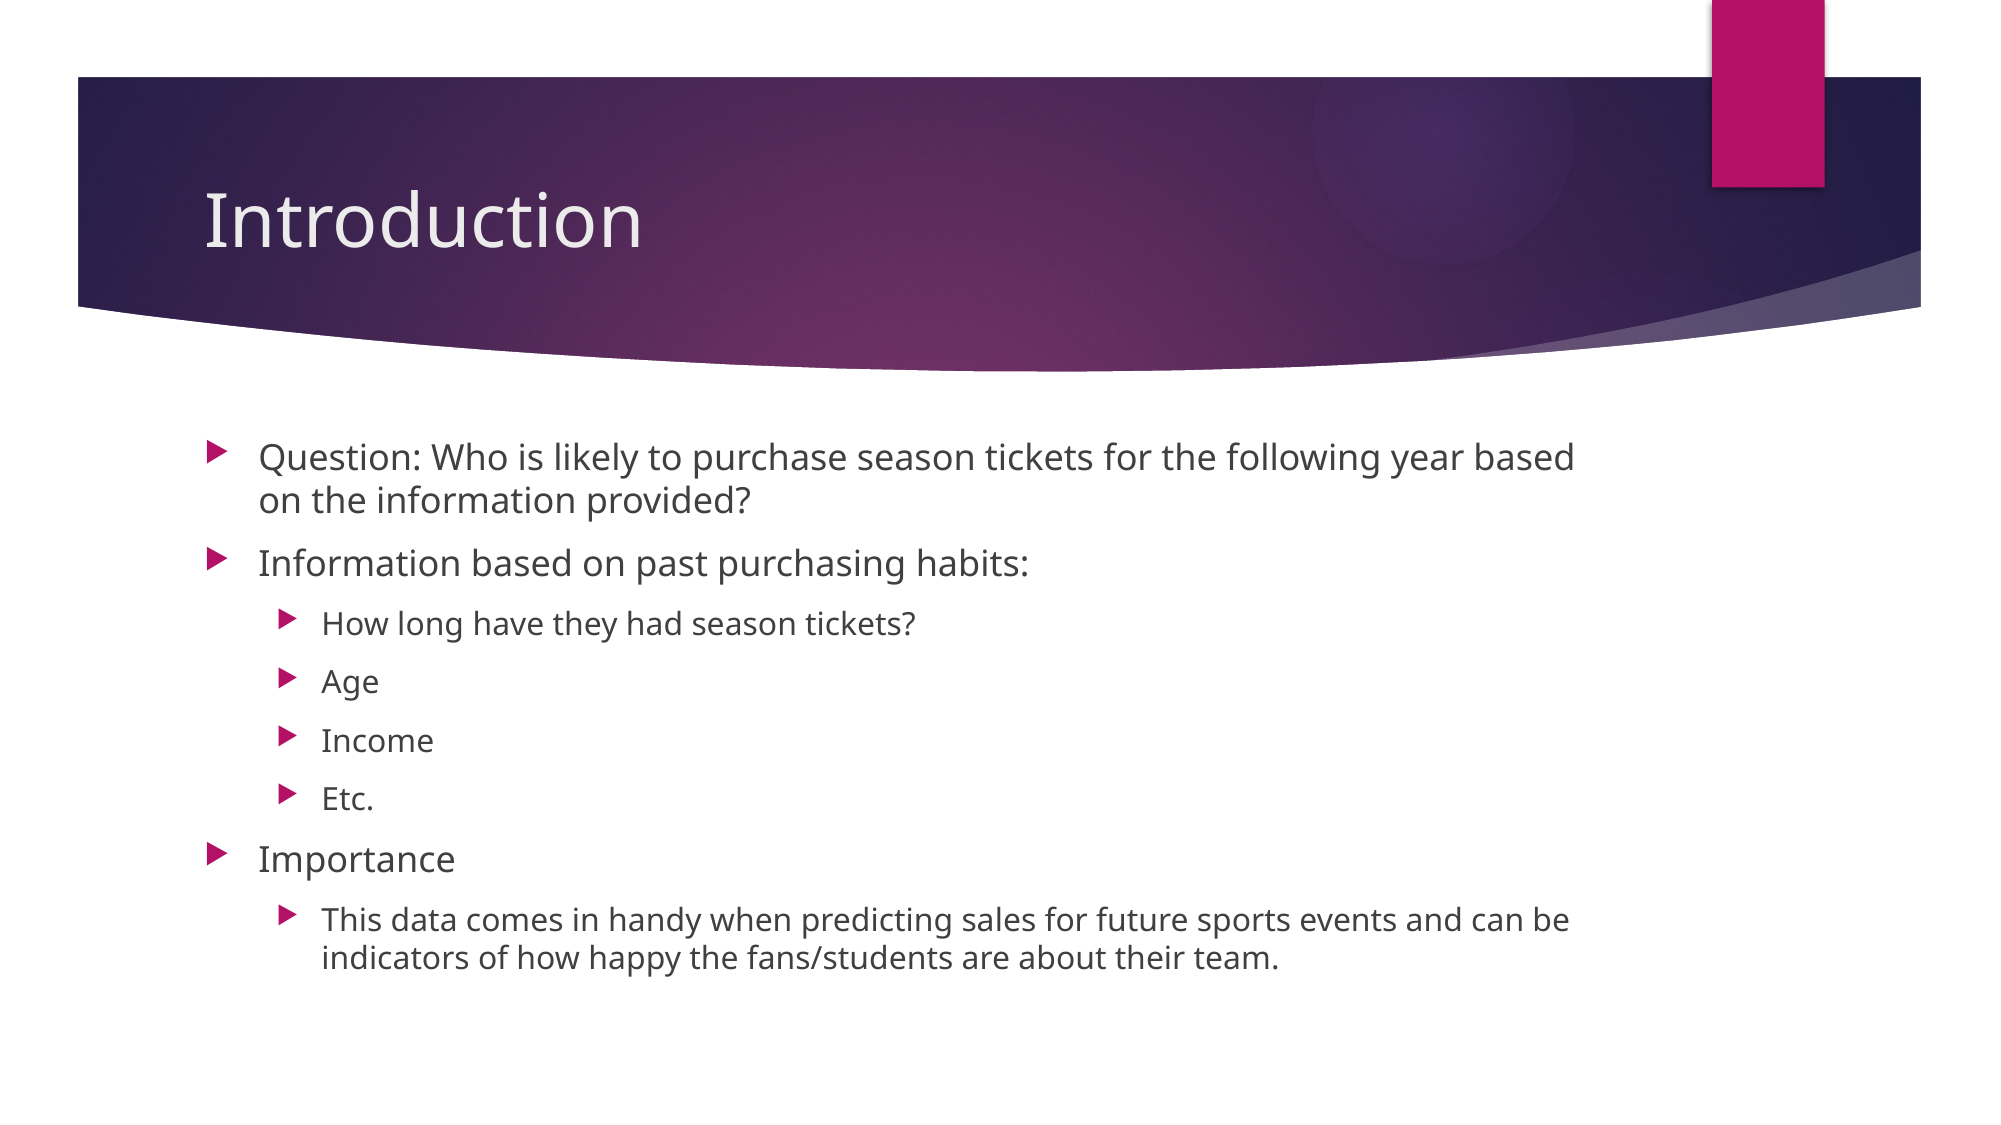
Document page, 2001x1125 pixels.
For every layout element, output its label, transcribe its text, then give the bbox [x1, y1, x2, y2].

title Introduction [189, 159, 1627, 276]
list Question: Who is likely to purchase season tickets for the following year based on the information provided? Information based on past purchasing habits: How long have they had season tickets? Age Income Etc. Importance This data comes in handy when predicting sales for future sports events and can be indicators of how happy the fans/students are about their team. [189, 427, 1638, 988]
